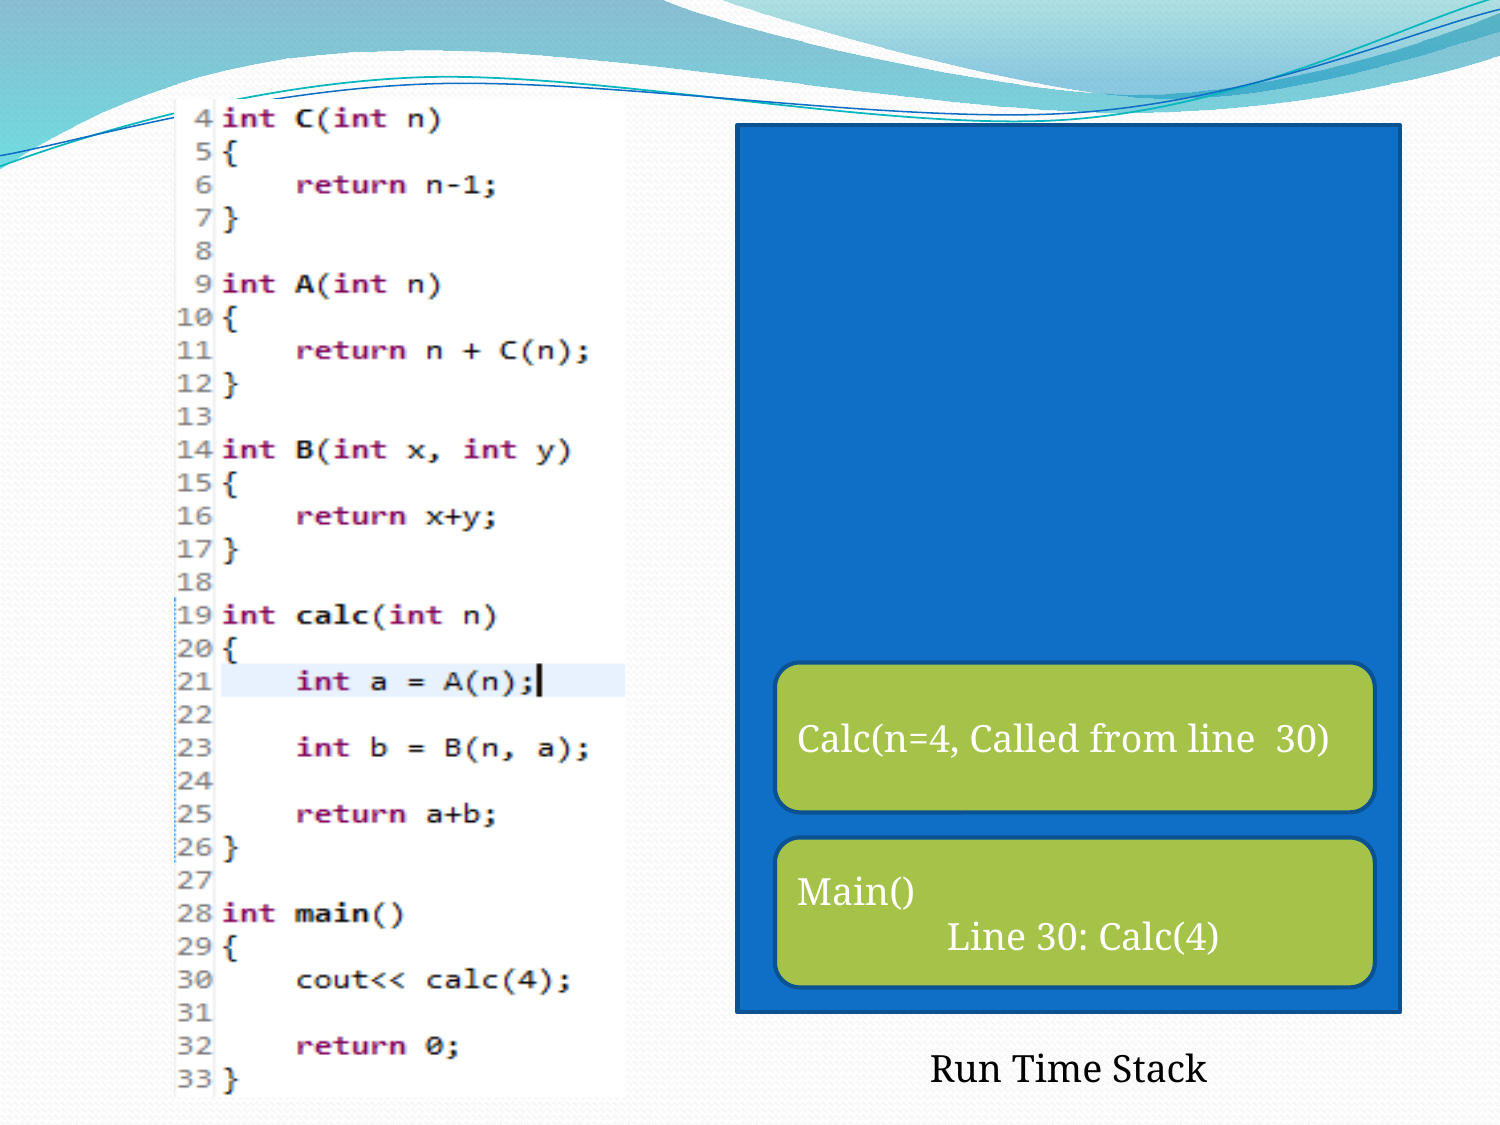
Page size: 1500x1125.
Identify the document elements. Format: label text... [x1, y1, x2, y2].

text_box [735, 123, 1402, 1014]
text_box Calc(n=4, Called from line 30) [772, 660, 1378, 815]
text_box Main() Line 30: Calc(4) [772, 835, 1378, 990]
picture [174, 99, 626, 1098]
text_box Run Time Stack [915, 1037, 1223, 1098]
